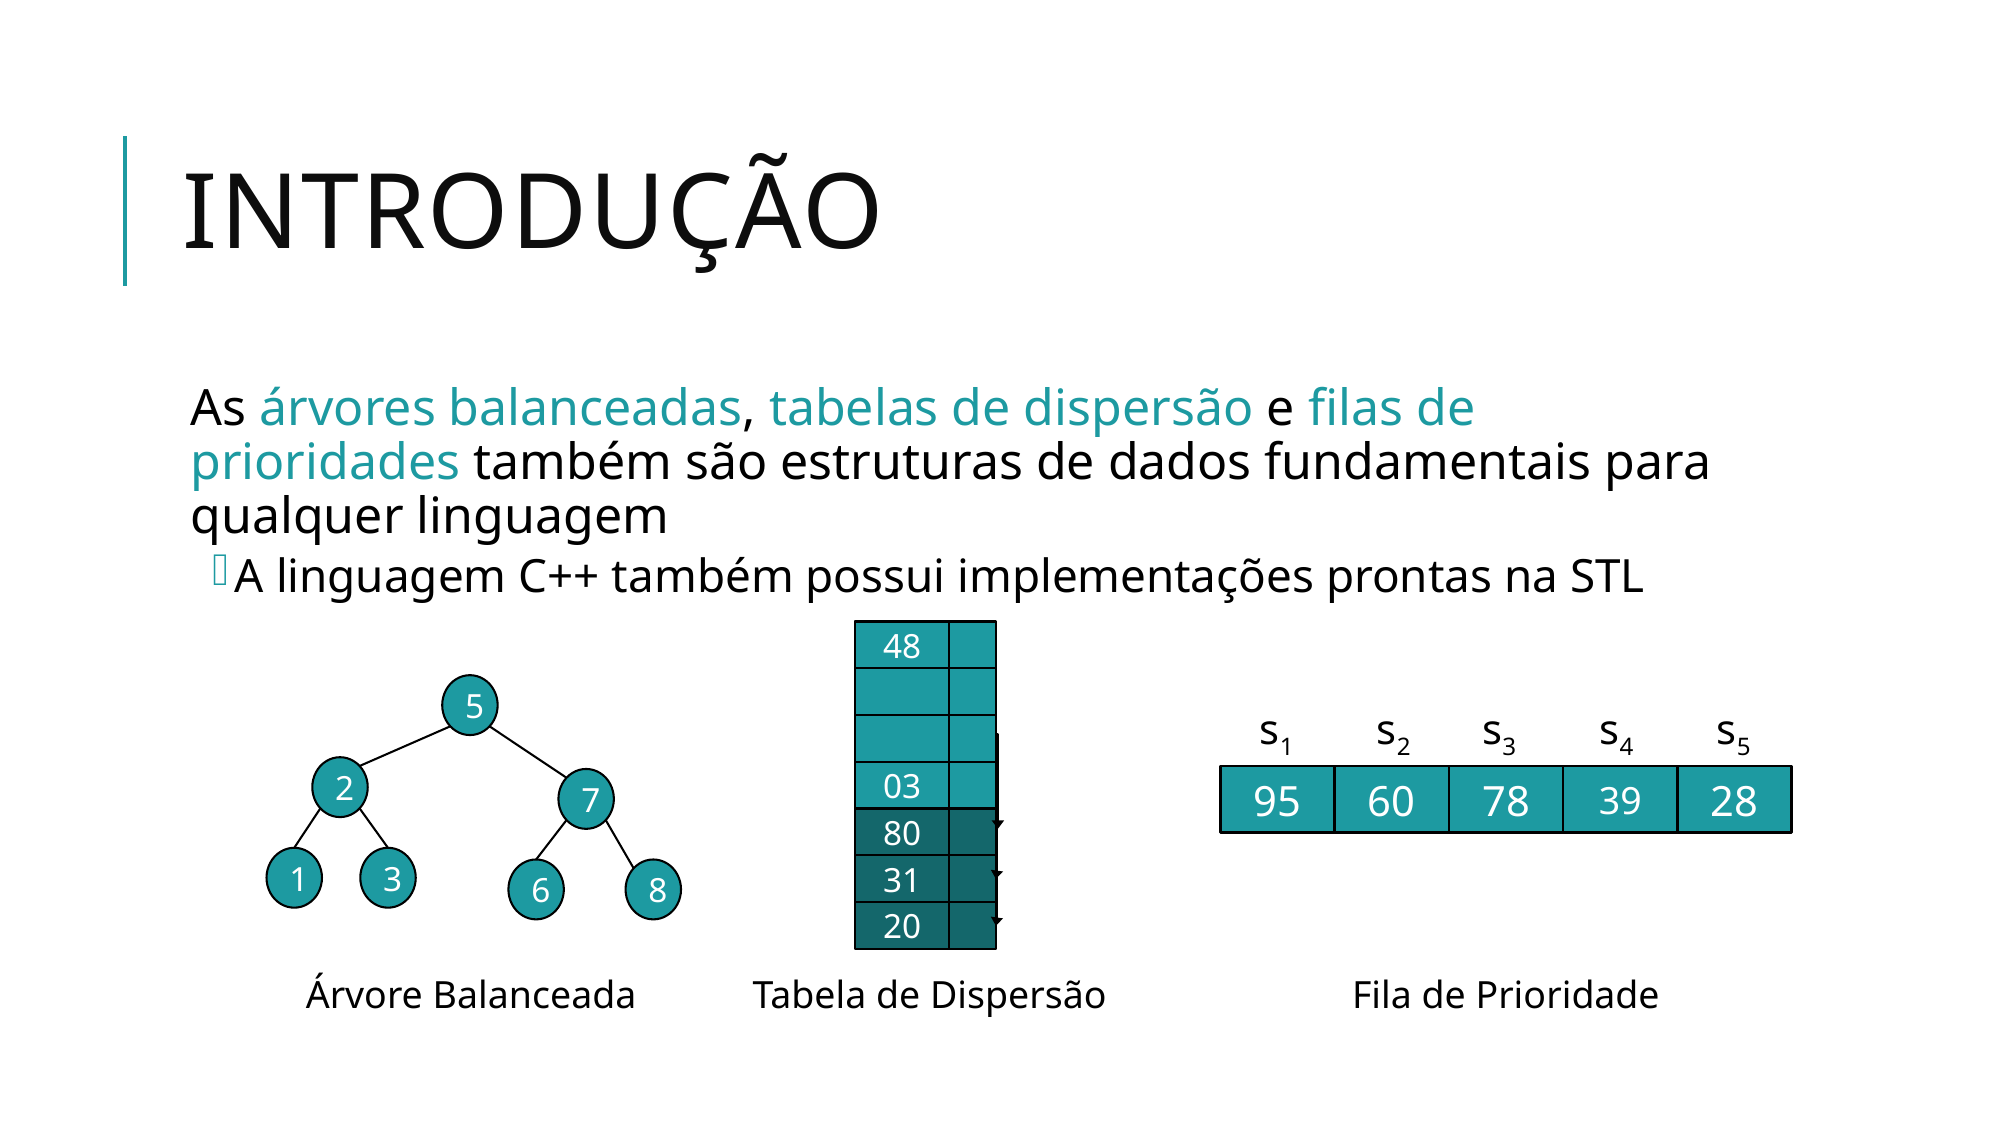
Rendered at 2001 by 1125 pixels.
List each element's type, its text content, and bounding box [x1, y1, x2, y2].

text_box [854, 621, 999, 950]
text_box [1220, 695, 1792, 833]
text_box Tabela de Dispersão [737, 963, 1122, 1024]
list As árvores balanceadas, tabelas de dispersão e filas de prioridades também são estruturas de dados fundamentais para qualquer linguagem A linguagem C++ também possui implementações prontas na STL [168, 375, 1763, 1035]
text_box Árvore Balanceada [291, 963, 652, 1024]
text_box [266, 674, 682, 920]
title Introdução [168, 96, 1763, 342]
text_box Fila de Prioridade [1337, 963, 1675, 1024]
